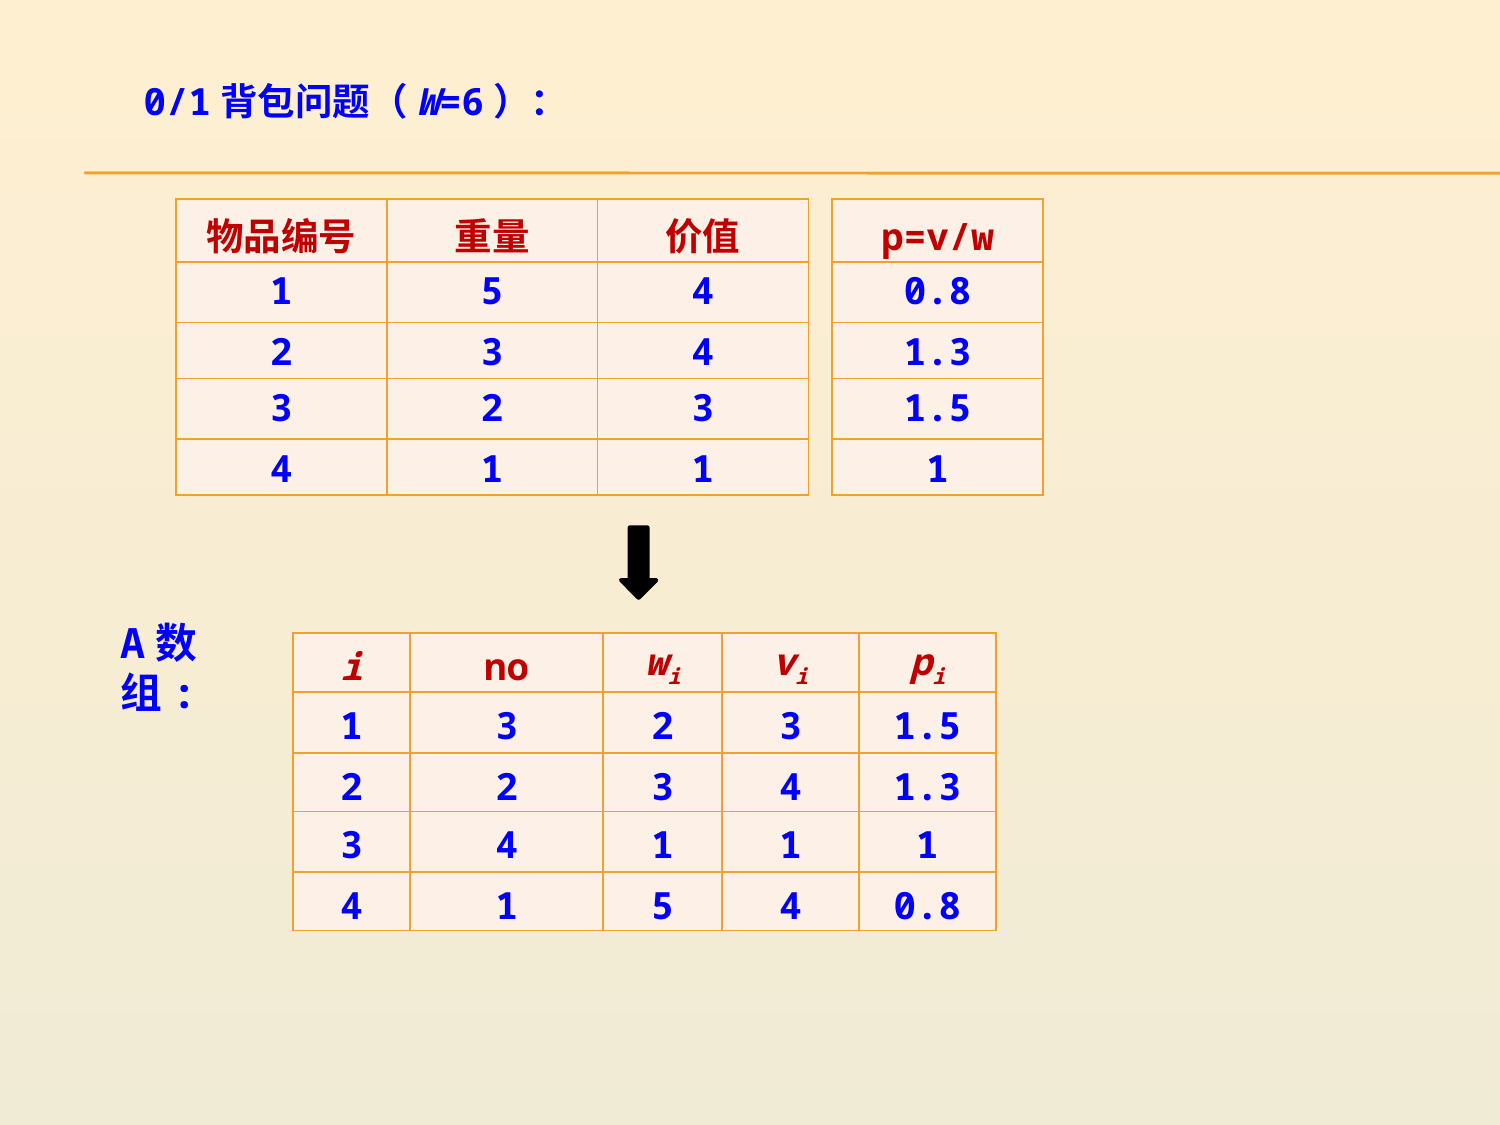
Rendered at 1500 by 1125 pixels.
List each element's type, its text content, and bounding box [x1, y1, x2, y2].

table_cell 1 [294, 693, 409, 752]
table_cell 0.8 [833, 263, 1042, 322]
table_cell 4 [598, 263, 808, 322]
table_cell 3 [388, 323, 597, 378]
table_cell 1.5 [860, 693, 995, 752]
table_cell 4 [723, 873, 858, 930]
table_cell 1 [604, 812, 721, 871]
table_cell 2 [177, 323, 386, 378]
table_cell 1 [860, 812, 995, 871]
table_cell 1 [598, 440, 808, 494]
table_cell 0.8 [860, 873, 995, 930]
table_cell 3 [411, 693, 602, 752]
table_cell 5 [604, 873, 721, 930]
table_cell 1.3 [860, 754, 995, 811]
table_header no [411, 634, 602, 691]
table_header i [294, 634, 409, 691]
text_box [619, 525, 659, 600]
table_cell 2 [294, 754, 409, 811]
table_cell 4 [177, 440, 386, 494]
table_cell 4 [723, 754, 858, 811]
table_cell 2 [604, 693, 721, 752]
table_cell 3 [723, 693, 858, 752]
table_header 价值 [598, 200, 808, 261]
text_box 0/1背包问题（W=6）： [128, 70, 703, 130]
table_cell 3 [294, 812, 409, 871]
text_box A数组: [105, 609, 258, 725]
table_cell 4 [411, 812, 602, 871]
table_cell 5 [388, 263, 597, 322]
table_cell 1 [177, 263, 386, 322]
table_cell 2 [388, 379, 597, 438]
table_cell 4 [294, 873, 409, 930]
table_cell 1 [833, 440, 1042, 494]
table_cell 1.3 [833, 323, 1042, 378]
table_header 重量 [388, 200, 597, 261]
table_header pi [860, 634, 995, 691]
table_cell 3 [604, 754, 721, 811]
table_header wi [604, 634, 721, 691]
table_cell 2 [411, 754, 602, 811]
table_cell 1 [723, 812, 858, 871]
table_cell 4 [598, 323, 808, 378]
table_cell 1 [388, 440, 597, 494]
table_header p=v/w [833, 200, 1042, 261]
table_cell 3 [598, 379, 808, 438]
table_cell 1 [411, 873, 602, 930]
table_header vi [723, 634, 858, 691]
table_header 物品编号 [177, 200, 386, 261]
table_cell 3 [177, 379, 386, 438]
table_cell 1.5 [833, 379, 1042, 438]
